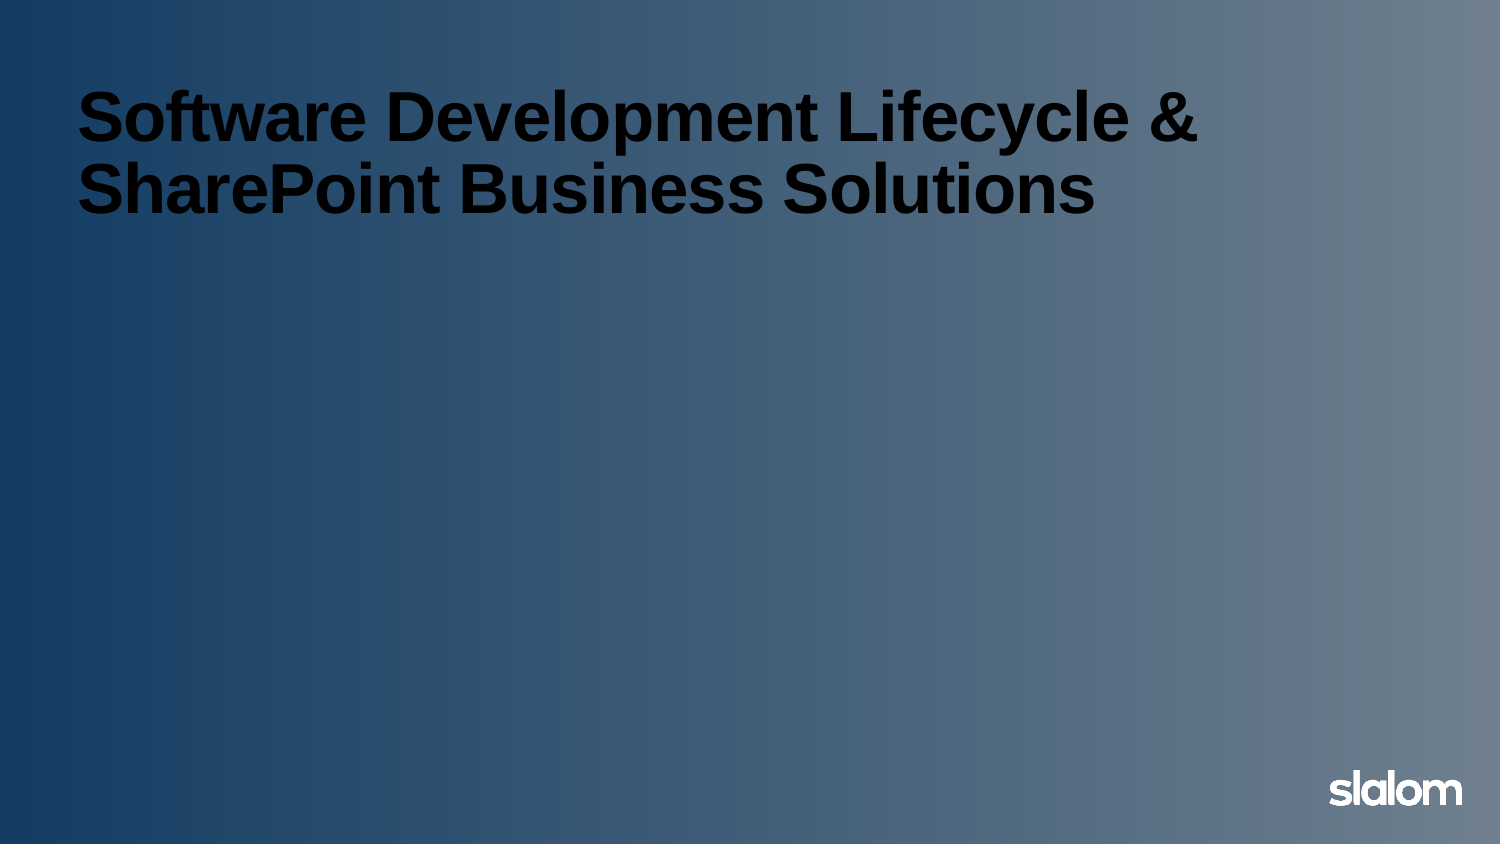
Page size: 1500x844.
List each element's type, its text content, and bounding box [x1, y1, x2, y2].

title Software Development Lifecycle & SharePoint Business Solutions [77, 81, 1420, 228]
picture [1329, 770, 1462, 806]
